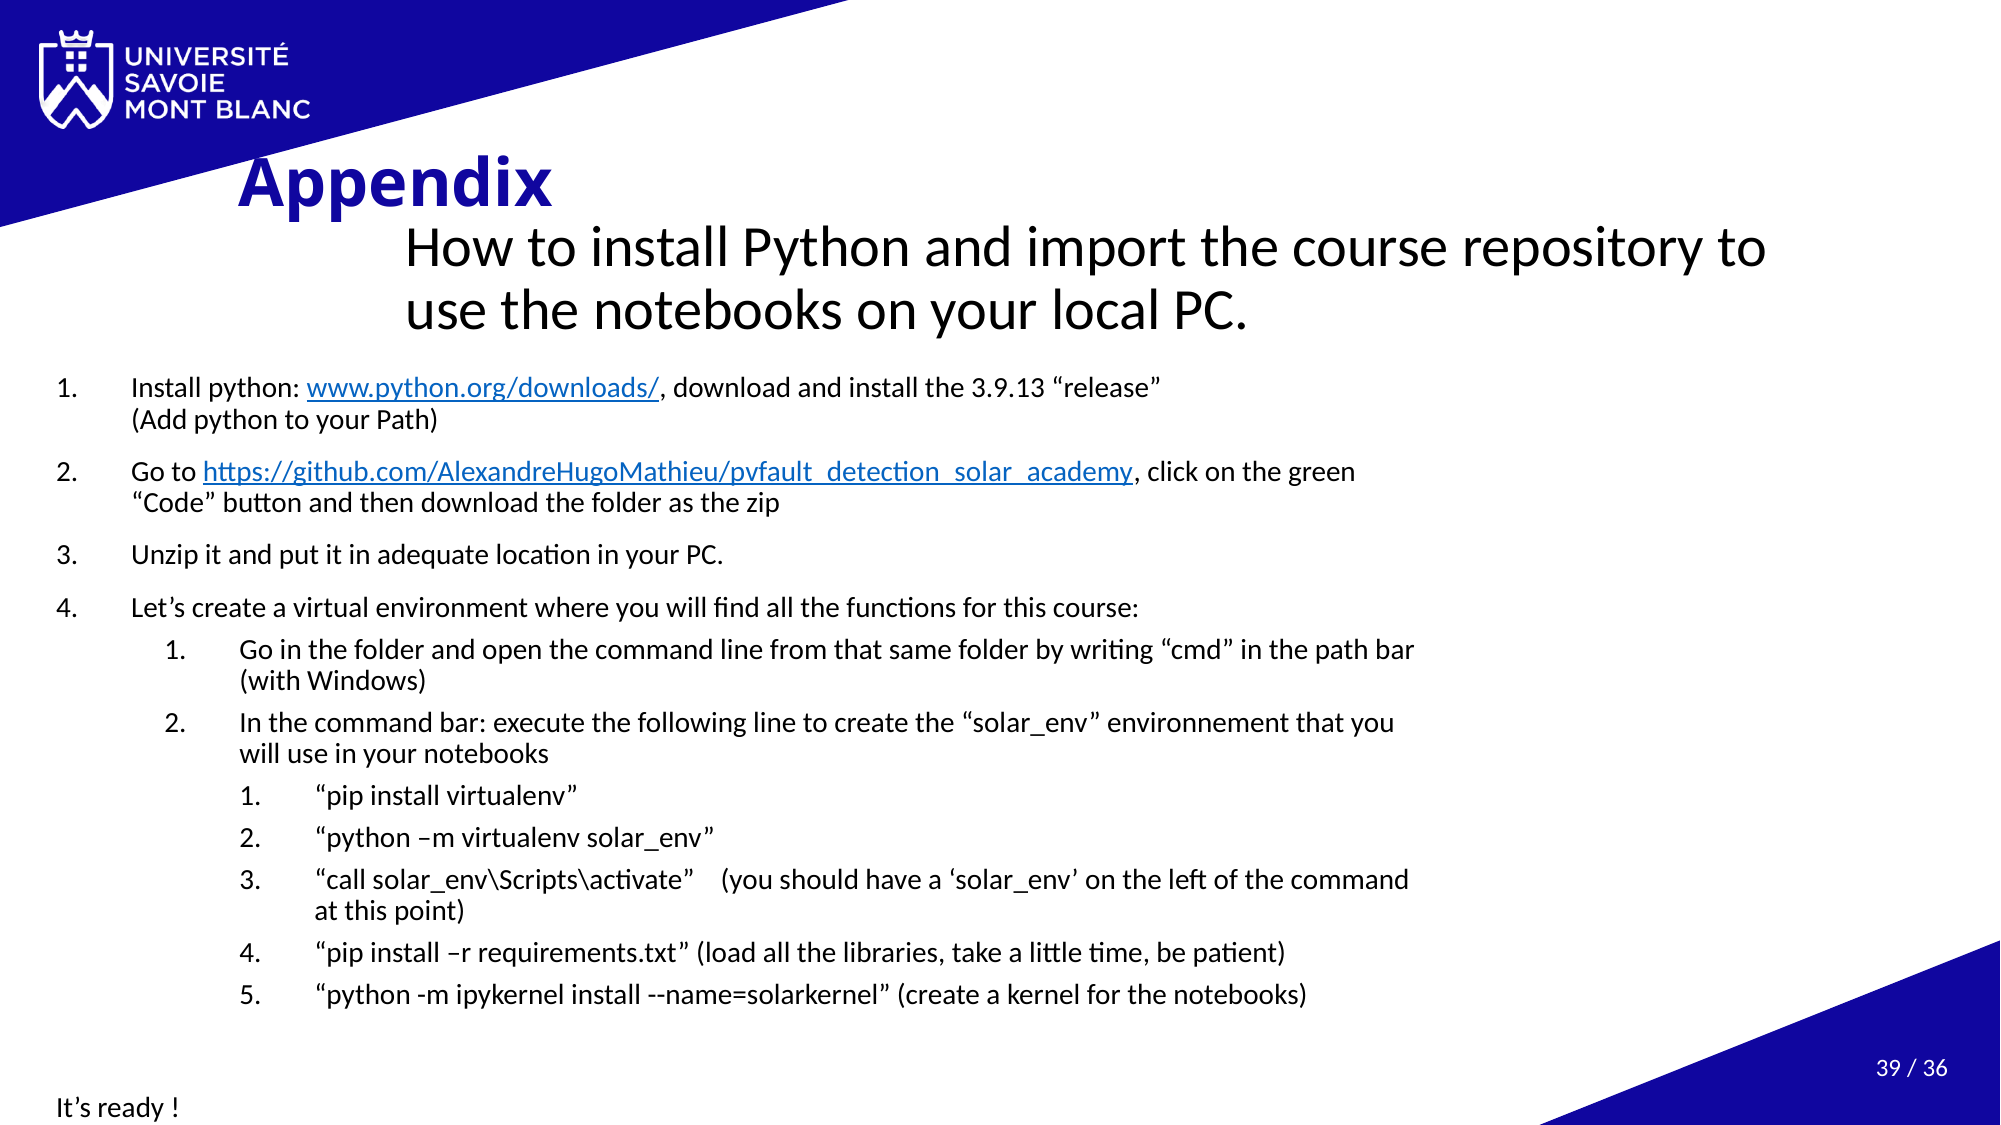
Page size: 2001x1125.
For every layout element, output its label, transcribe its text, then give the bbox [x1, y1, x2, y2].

slide_number 39 / 36 [1769, 1037, 1964, 1097]
subtitle How to install Python and import the course repository to use the notebooks on your local PC. [386, 208, 1787, 266]
title Appendix [223, 151, 1924, 219]
picture [39, 30, 310, 129]
list Install python: www.python.org/downloads/, download and install the 3.9.13 “release” (Add python to your Path) Go to https://github.com/AlexandreHugoMathieu/pvfault_detection_solar_academy, click on the green “Code” button and then download the folder as the zip Unzip it and put it in adequate location in your PC. Let’s create a virtual environment where you will find all the functions for this course: Go in the folder and open the command line from that same folder by writing “cmd” in the path bar (with Windows) In the command bar: execute the following line to create the “solar_env” environnement that you will use in your notebooks “pip install virtualenv” “python –m virtualenv solar_env” “call solar_env\Scripts\activate” (you should have a ‘solar_env’ on the left of the command at this point) “pip install –r requirements.txt” (load all the libraries, take a little time, be patient) “python -m ipykernel install --name=solarkernel” (create a kernel for the notebooks) It’s ready ! [36, 365, 1452, 1088]
